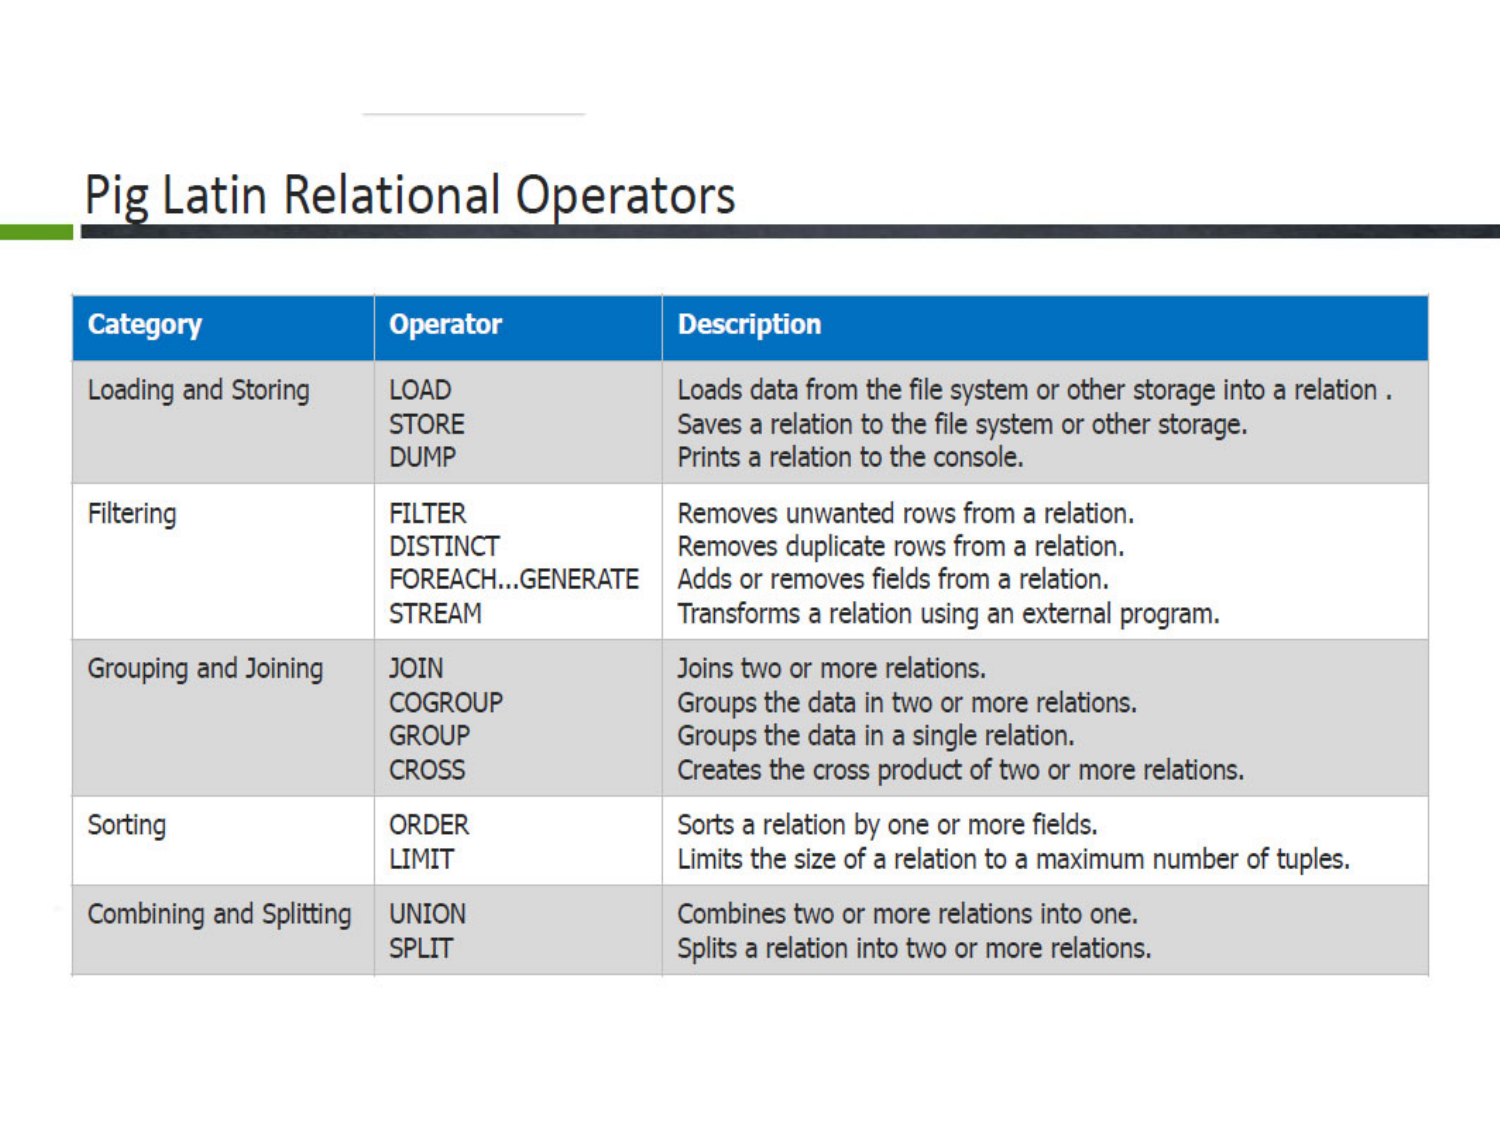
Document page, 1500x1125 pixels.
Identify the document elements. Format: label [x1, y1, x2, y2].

picture [0, 112, 1500, 1002]
